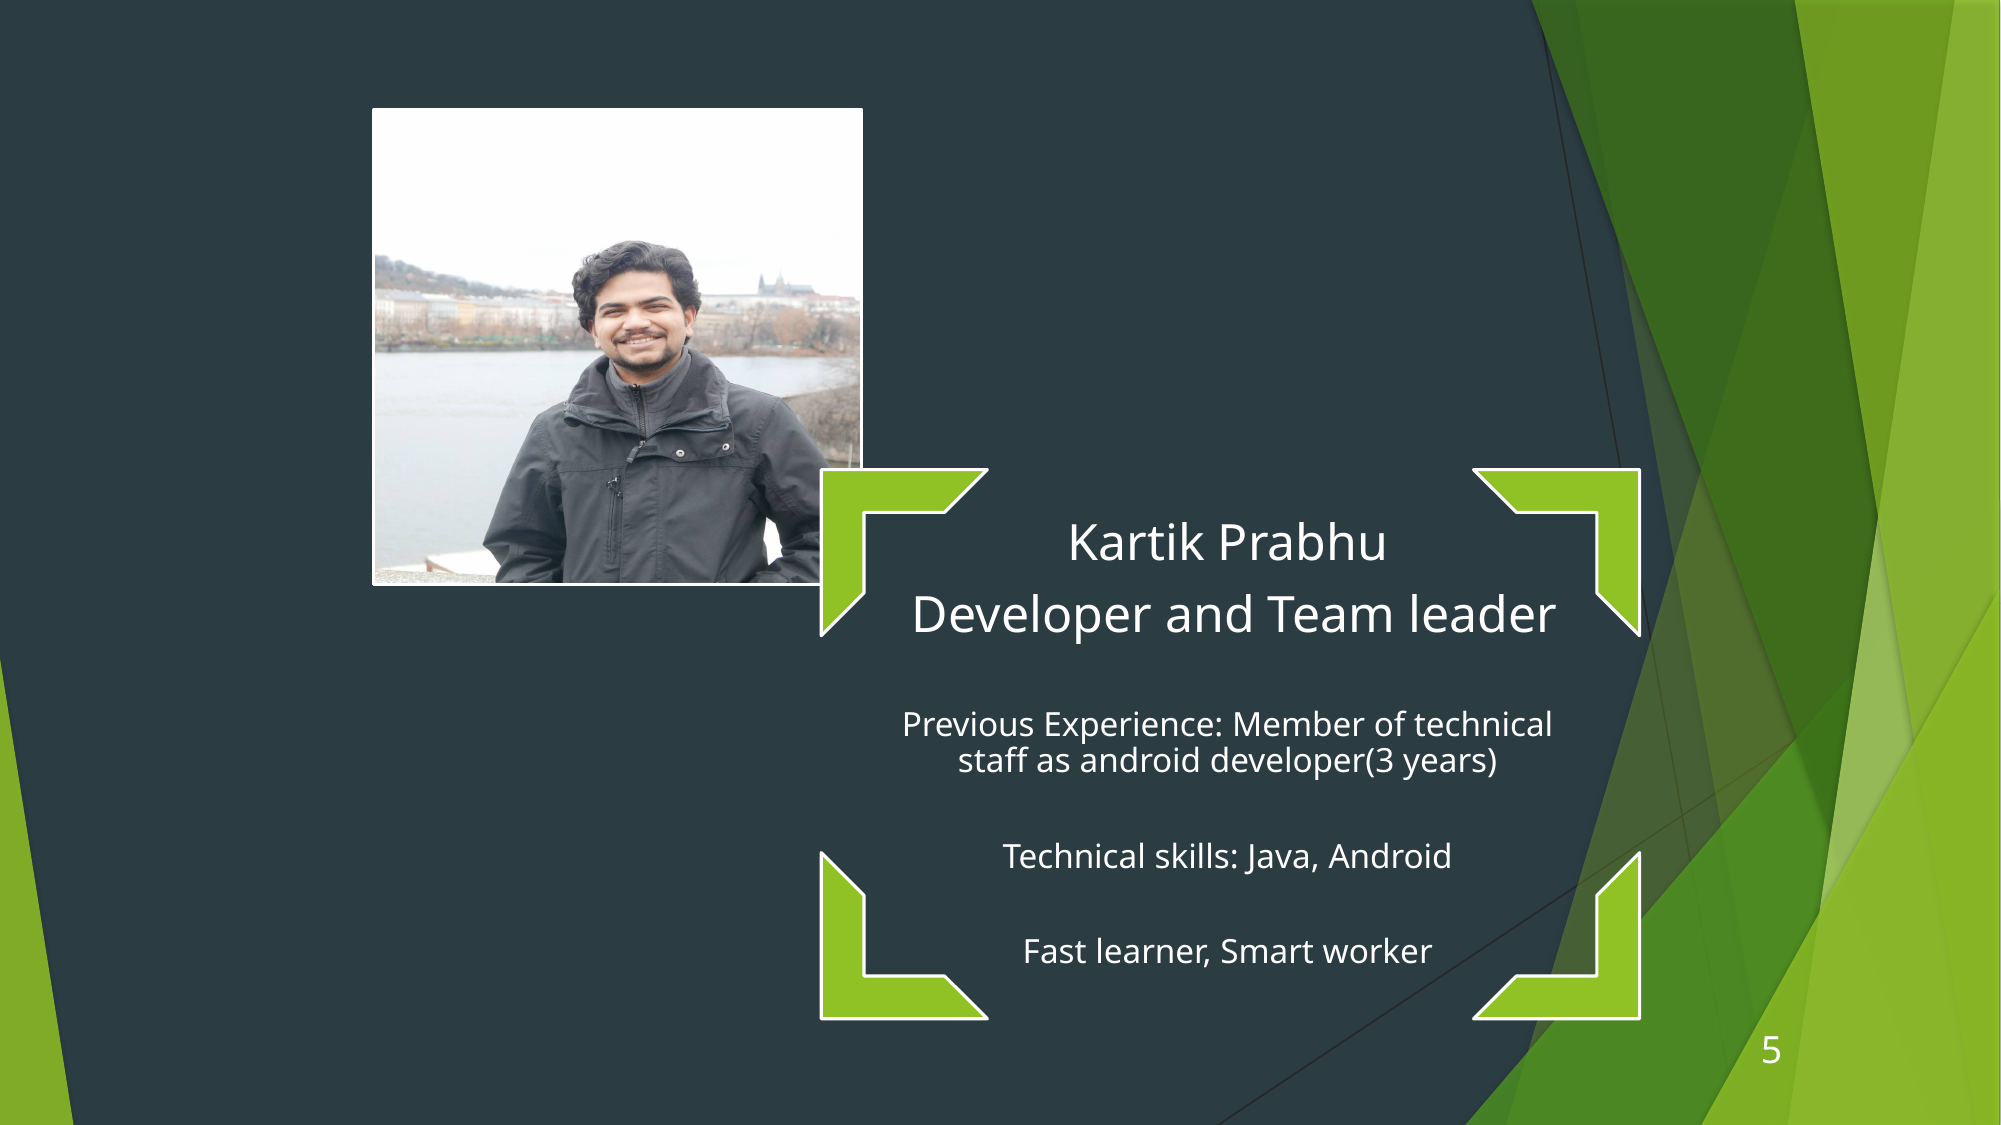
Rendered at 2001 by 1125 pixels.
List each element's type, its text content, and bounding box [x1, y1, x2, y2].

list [324, 109, 1689, 1020]
text_box 5 [1746, 1018, 1816, 1079]
